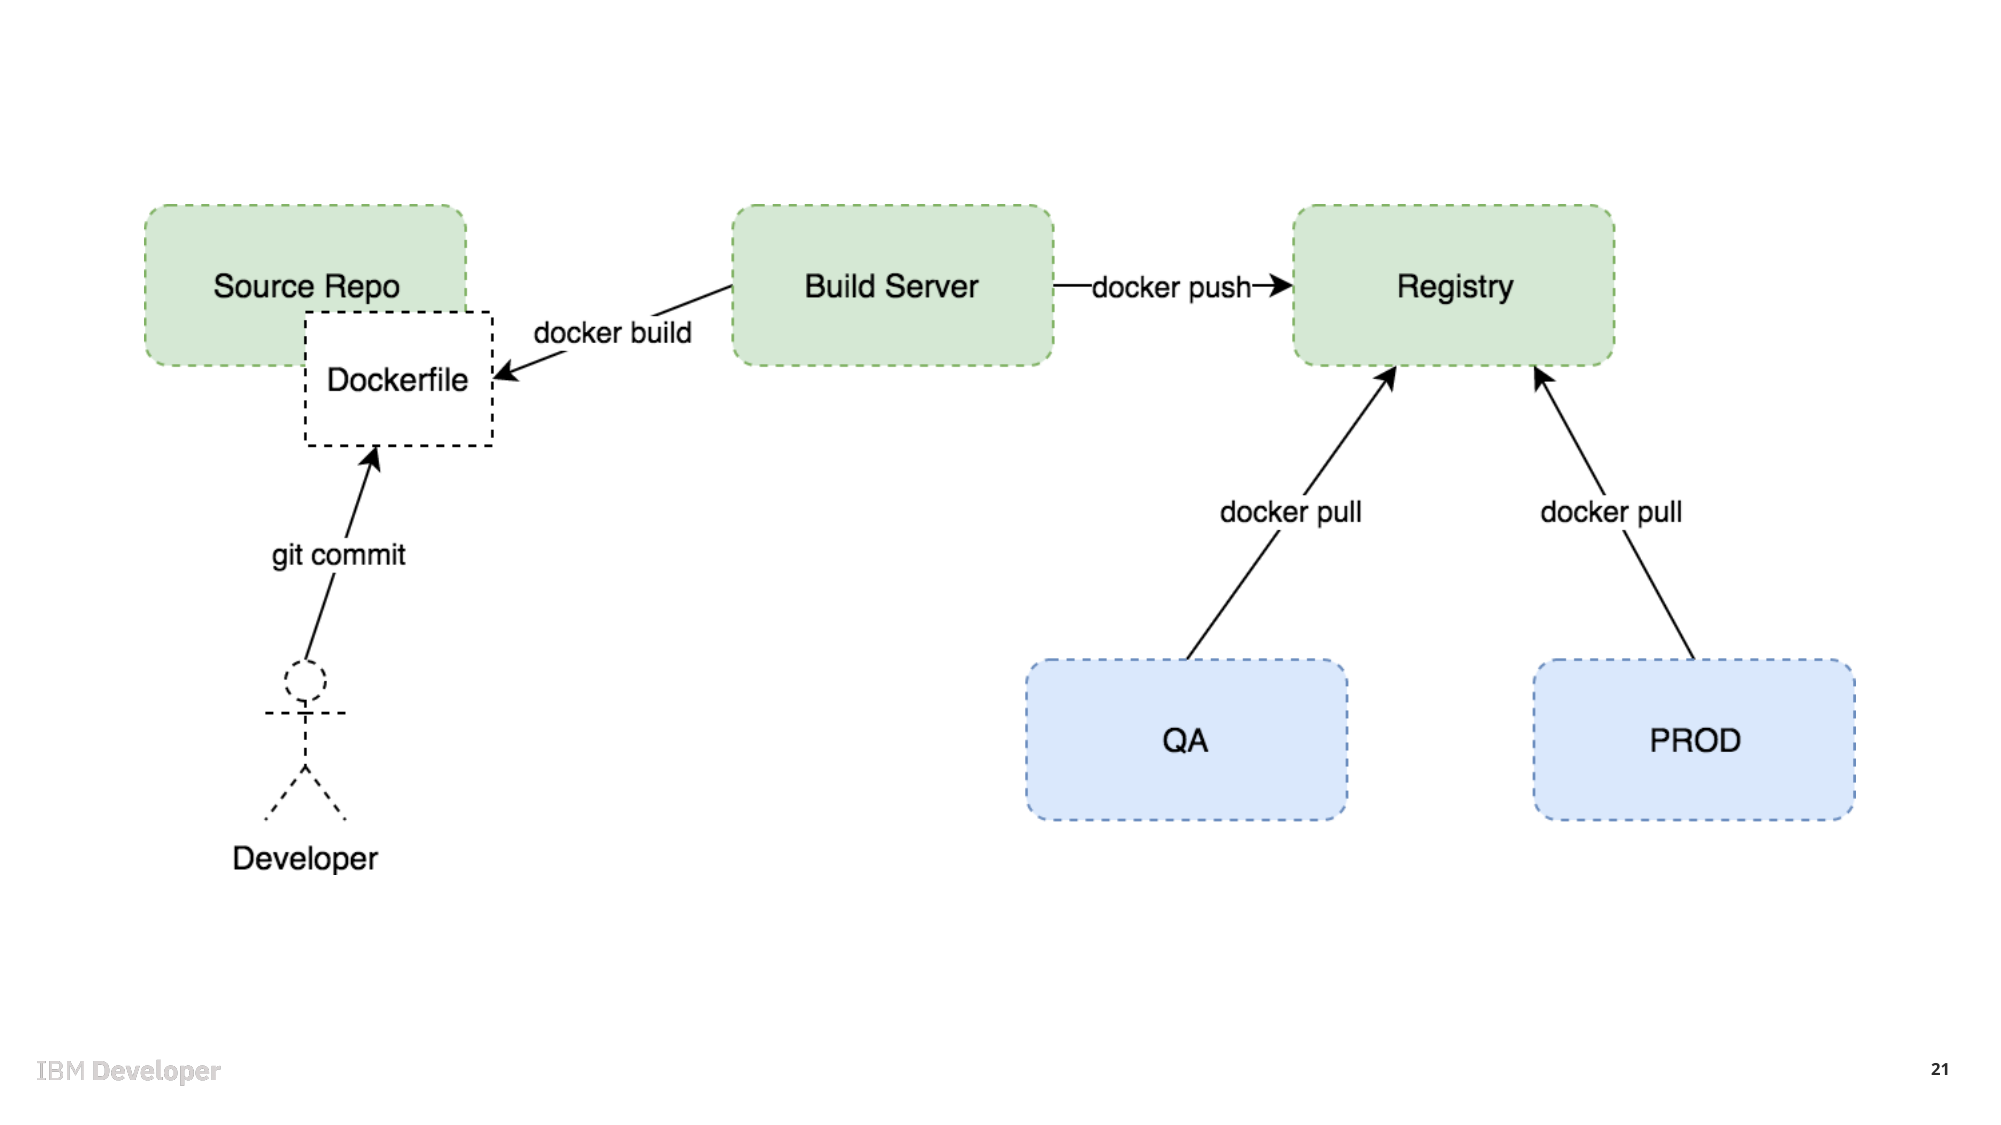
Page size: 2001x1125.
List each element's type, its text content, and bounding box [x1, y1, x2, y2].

picture [144, 204, 1856, 875]
slide_number 21 [1929, 1060, 1950, 1082]
